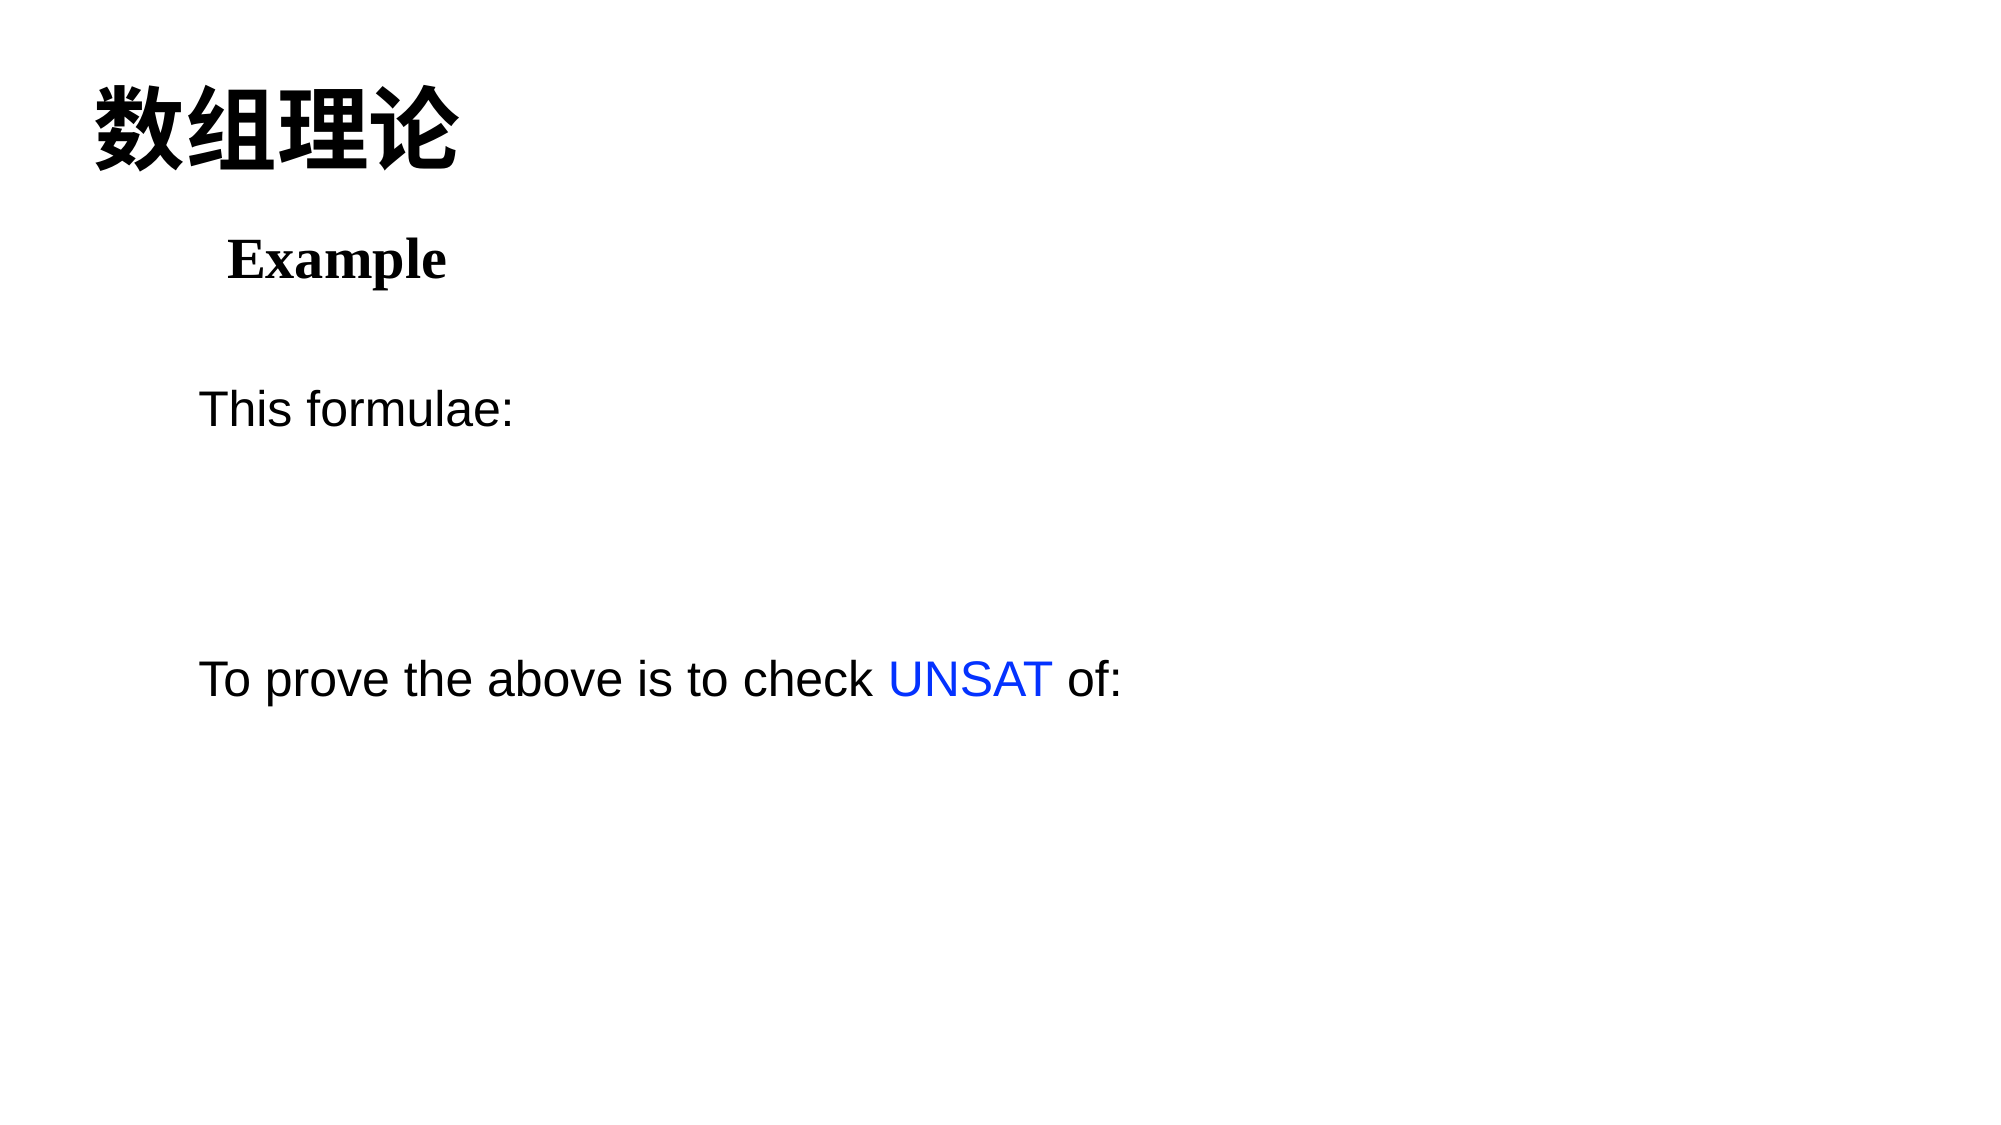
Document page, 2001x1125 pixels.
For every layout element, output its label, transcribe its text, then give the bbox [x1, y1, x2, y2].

title 数组理论 [78, 25, 1804, 243]
text_box Example [212, 213, 463, 298]
